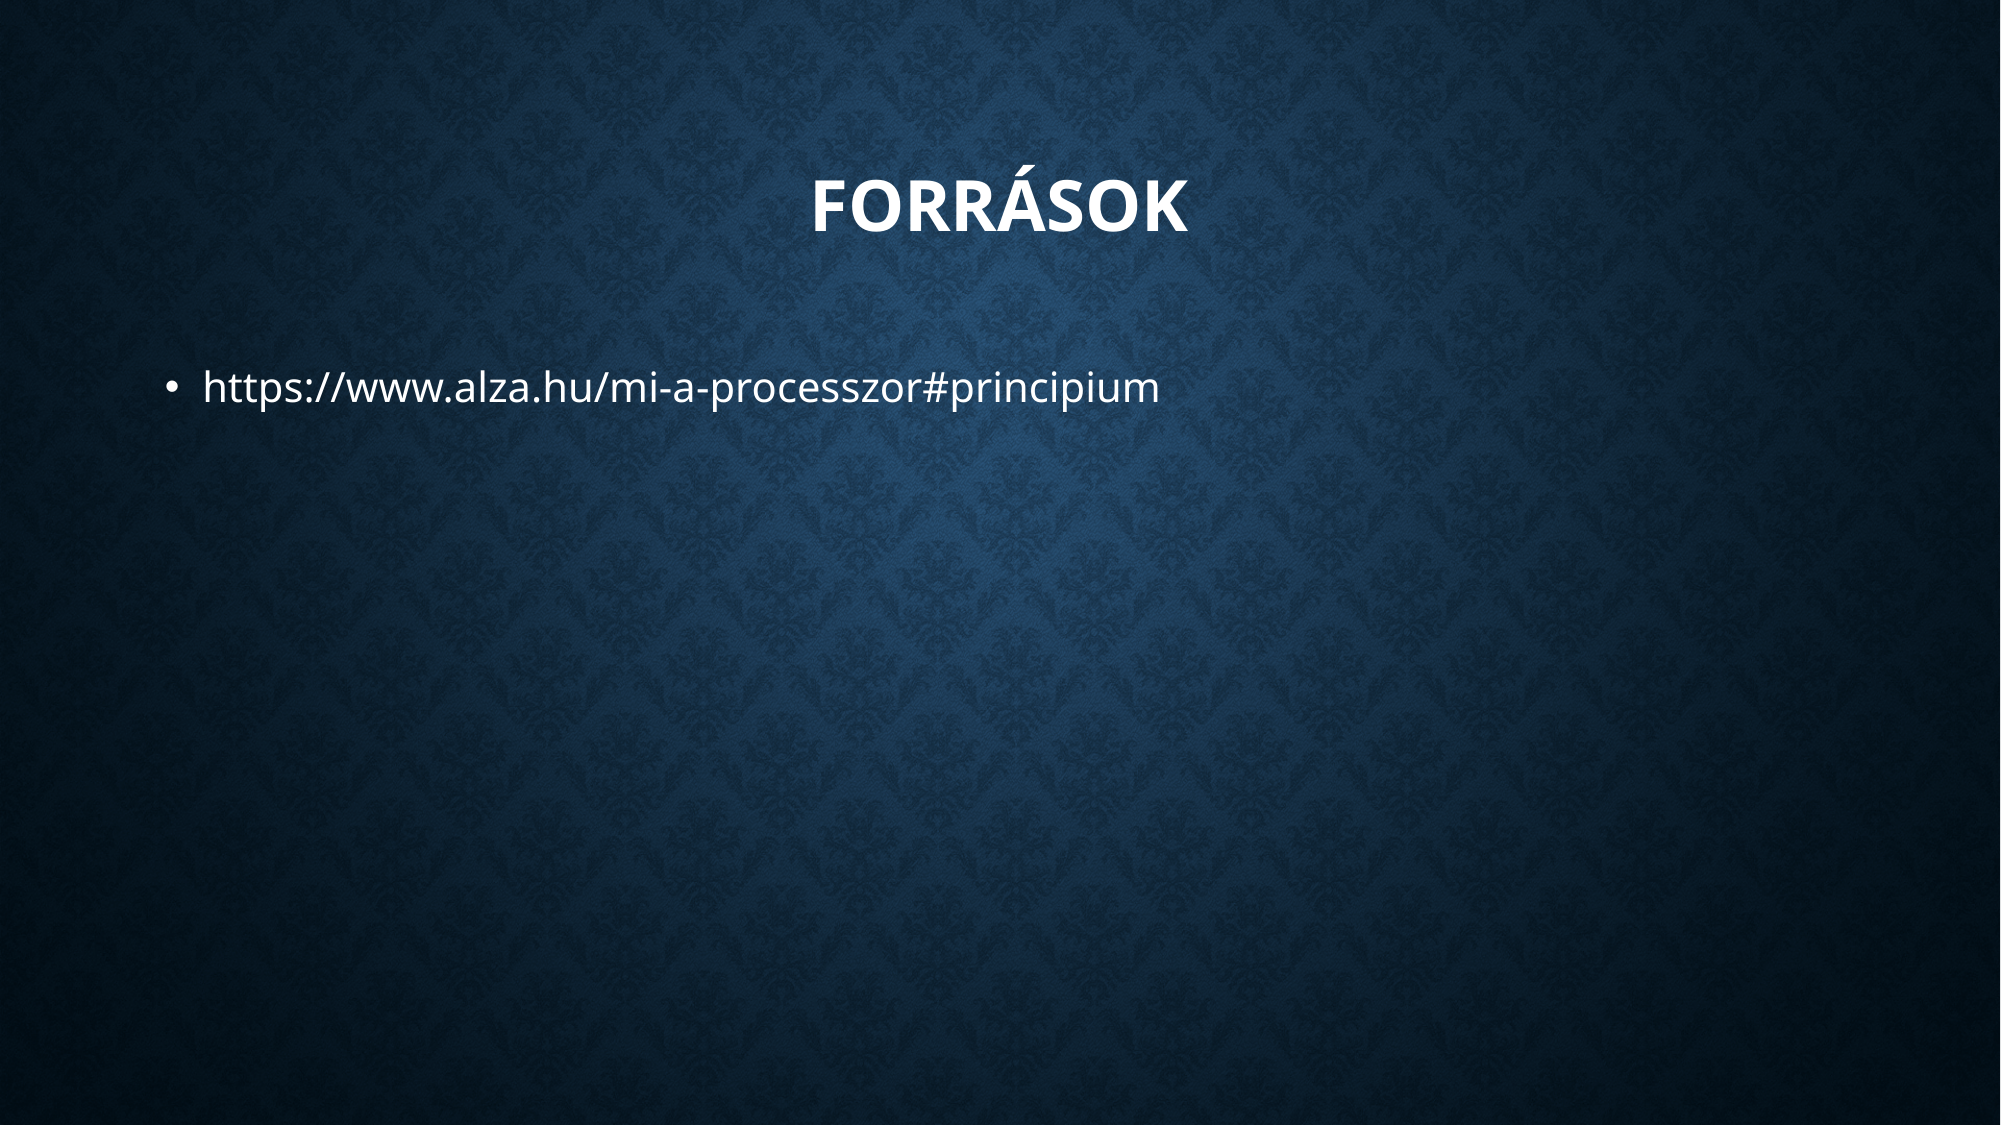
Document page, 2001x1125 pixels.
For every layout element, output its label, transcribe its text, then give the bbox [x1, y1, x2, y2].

title Források [149, 99, 1849, 318]
list https://www.alza.hu/mi-a-processzor#principium [149, 343, 1849, 950]
